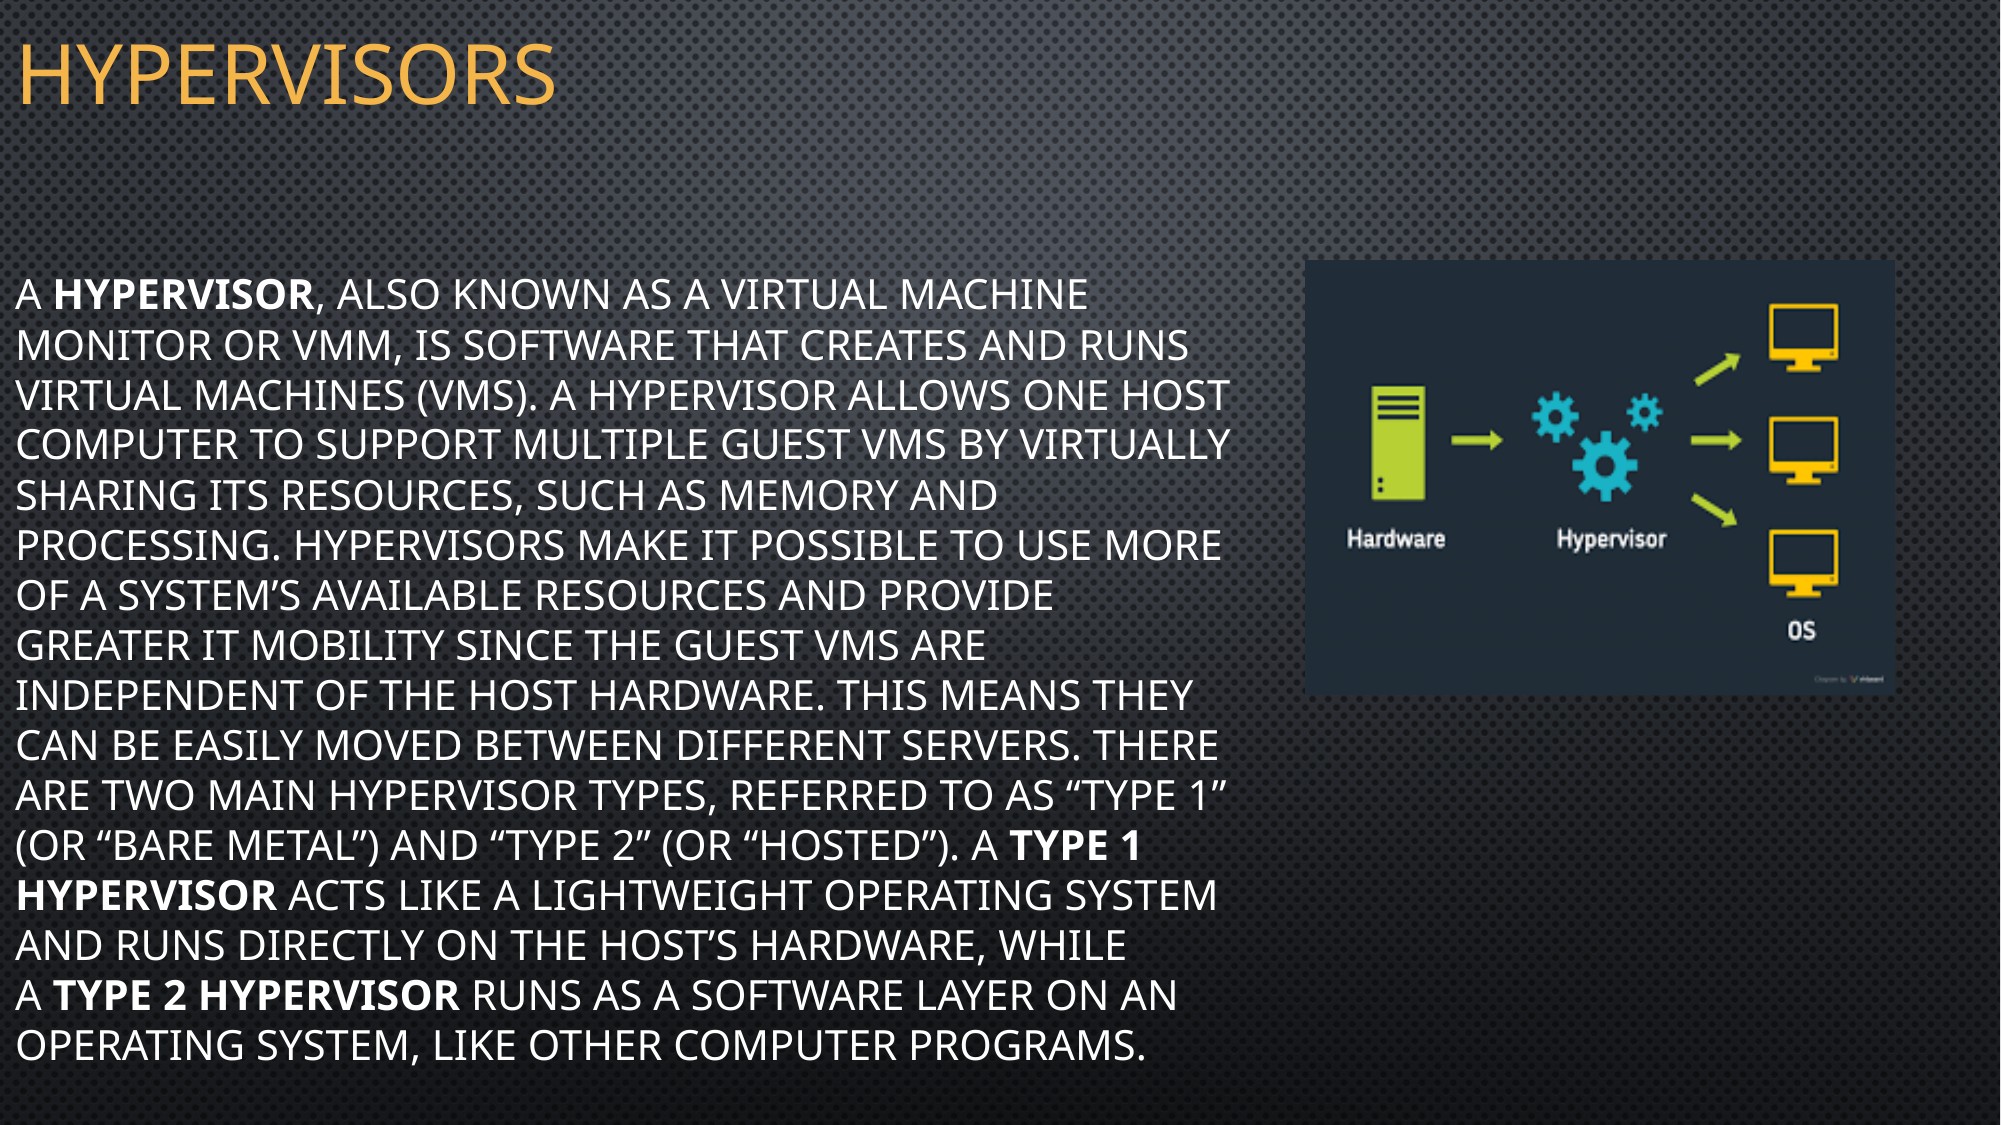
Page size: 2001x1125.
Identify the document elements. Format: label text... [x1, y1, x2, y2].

title Hypervisors [0, 0, 1359, 129]
picture [1304, 260, 1895, 695]
list A hypervisor, also known as a virtual machine monitor or VMM, is software that creates and runs virtual machines (VMs). A hypervisor allows one host computer to support multiple guest VMs by virtually sharing its resources, such as memory and processing. Hypervisors make it possible to use more of a system’s available resources and provide greater IT mobility since the guest VMs are independent of the host hardware. This means they can be easily moved between different servers. There are two main hypervisor types, referred to as “Type 1” (or “bare metal”) and “Type 2” (or “hosted”). A type 1 hypervisor acts like a lightweight operating system and runs directly on the host’s hardware, while a type 2 hypervisor runs as a software layer on an operating system, like other computer programs. [0, 260, 1252, 1080]
